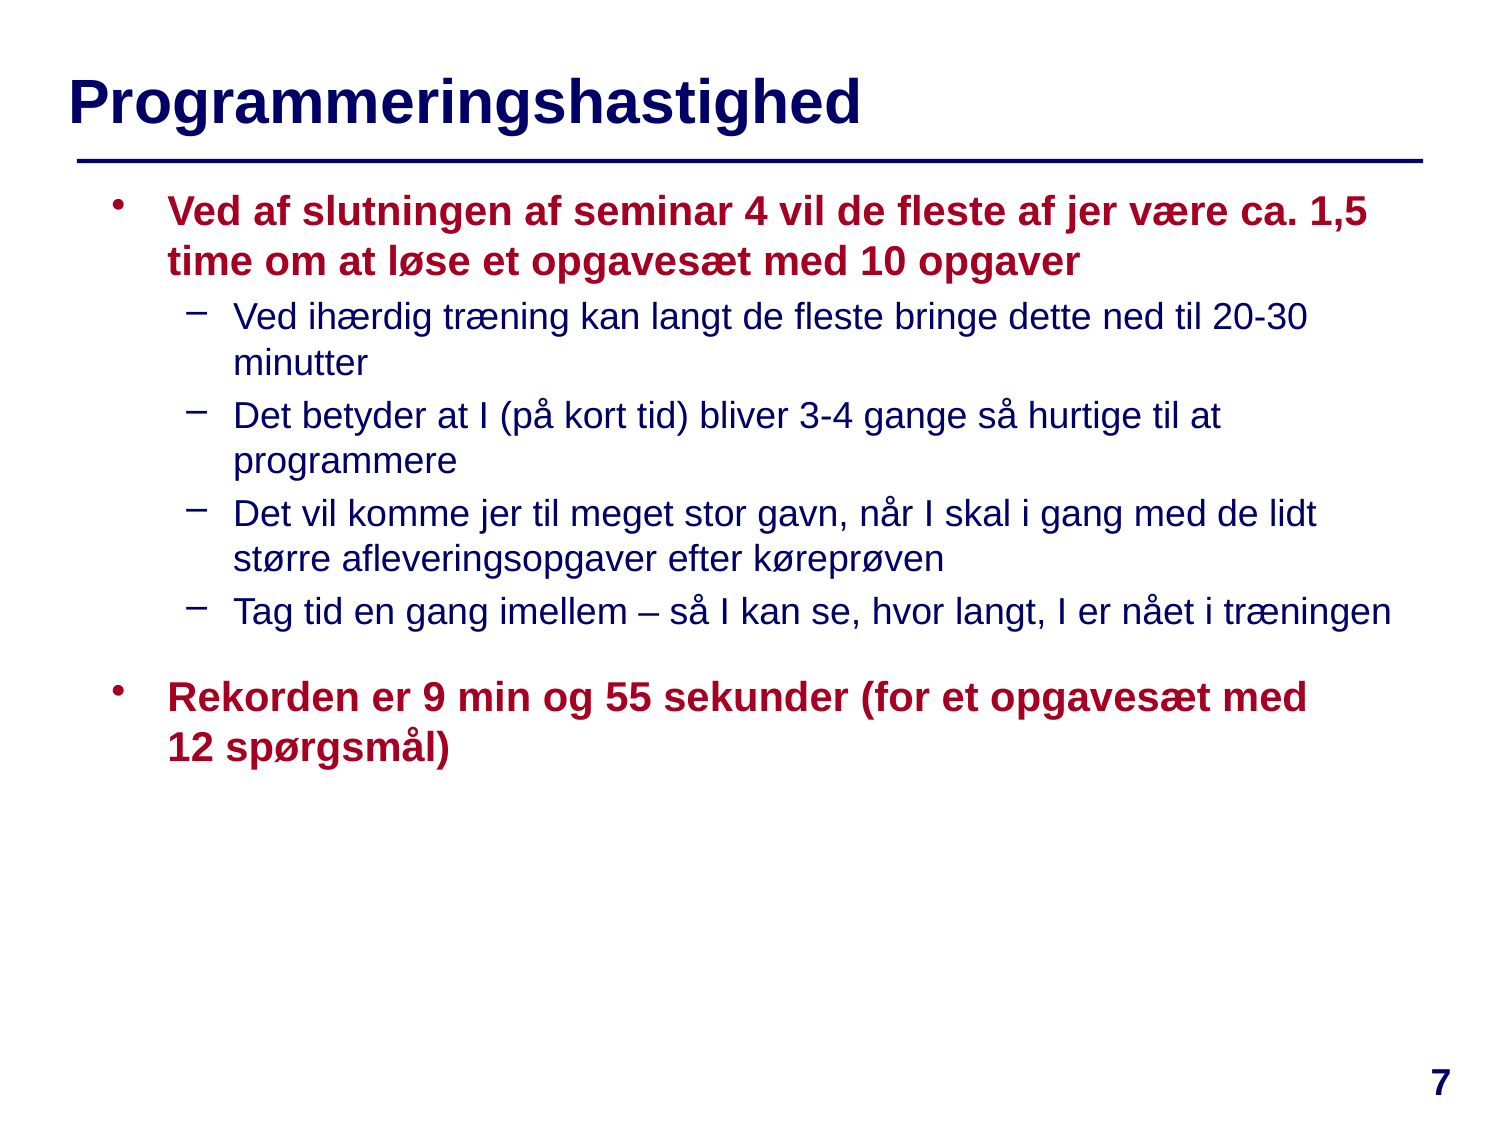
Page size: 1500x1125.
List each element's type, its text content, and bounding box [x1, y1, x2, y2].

text_box Ved af slutningen af seminar 4 vil de fleste af jer være ca. 1,5 time om at løse et opgavesæt med 10 opgaver Ved ihærdig træning kan langt de fleste bringe dette ned til 20-30 minutter Det betyder at I (på kort tid) bliver 3-4 gange så hurtige til at programmere Det vil komme jer til meget stor gavn, når I skal i gang med de lidt større afleveringsopgaver efter køreprøven Tag tid en gang imellem – så I kan se, hvor langt, I er nået i træningen Rekorden er 9 min og 55 sekunder (for et opgavesæt med 12 spørgsmål) [96, 176, 1441, 1050]
title Programmeringshastighed [53, 42, 1500, 155]
slide_number 7 [1381, 1049, 1500, 1125]
